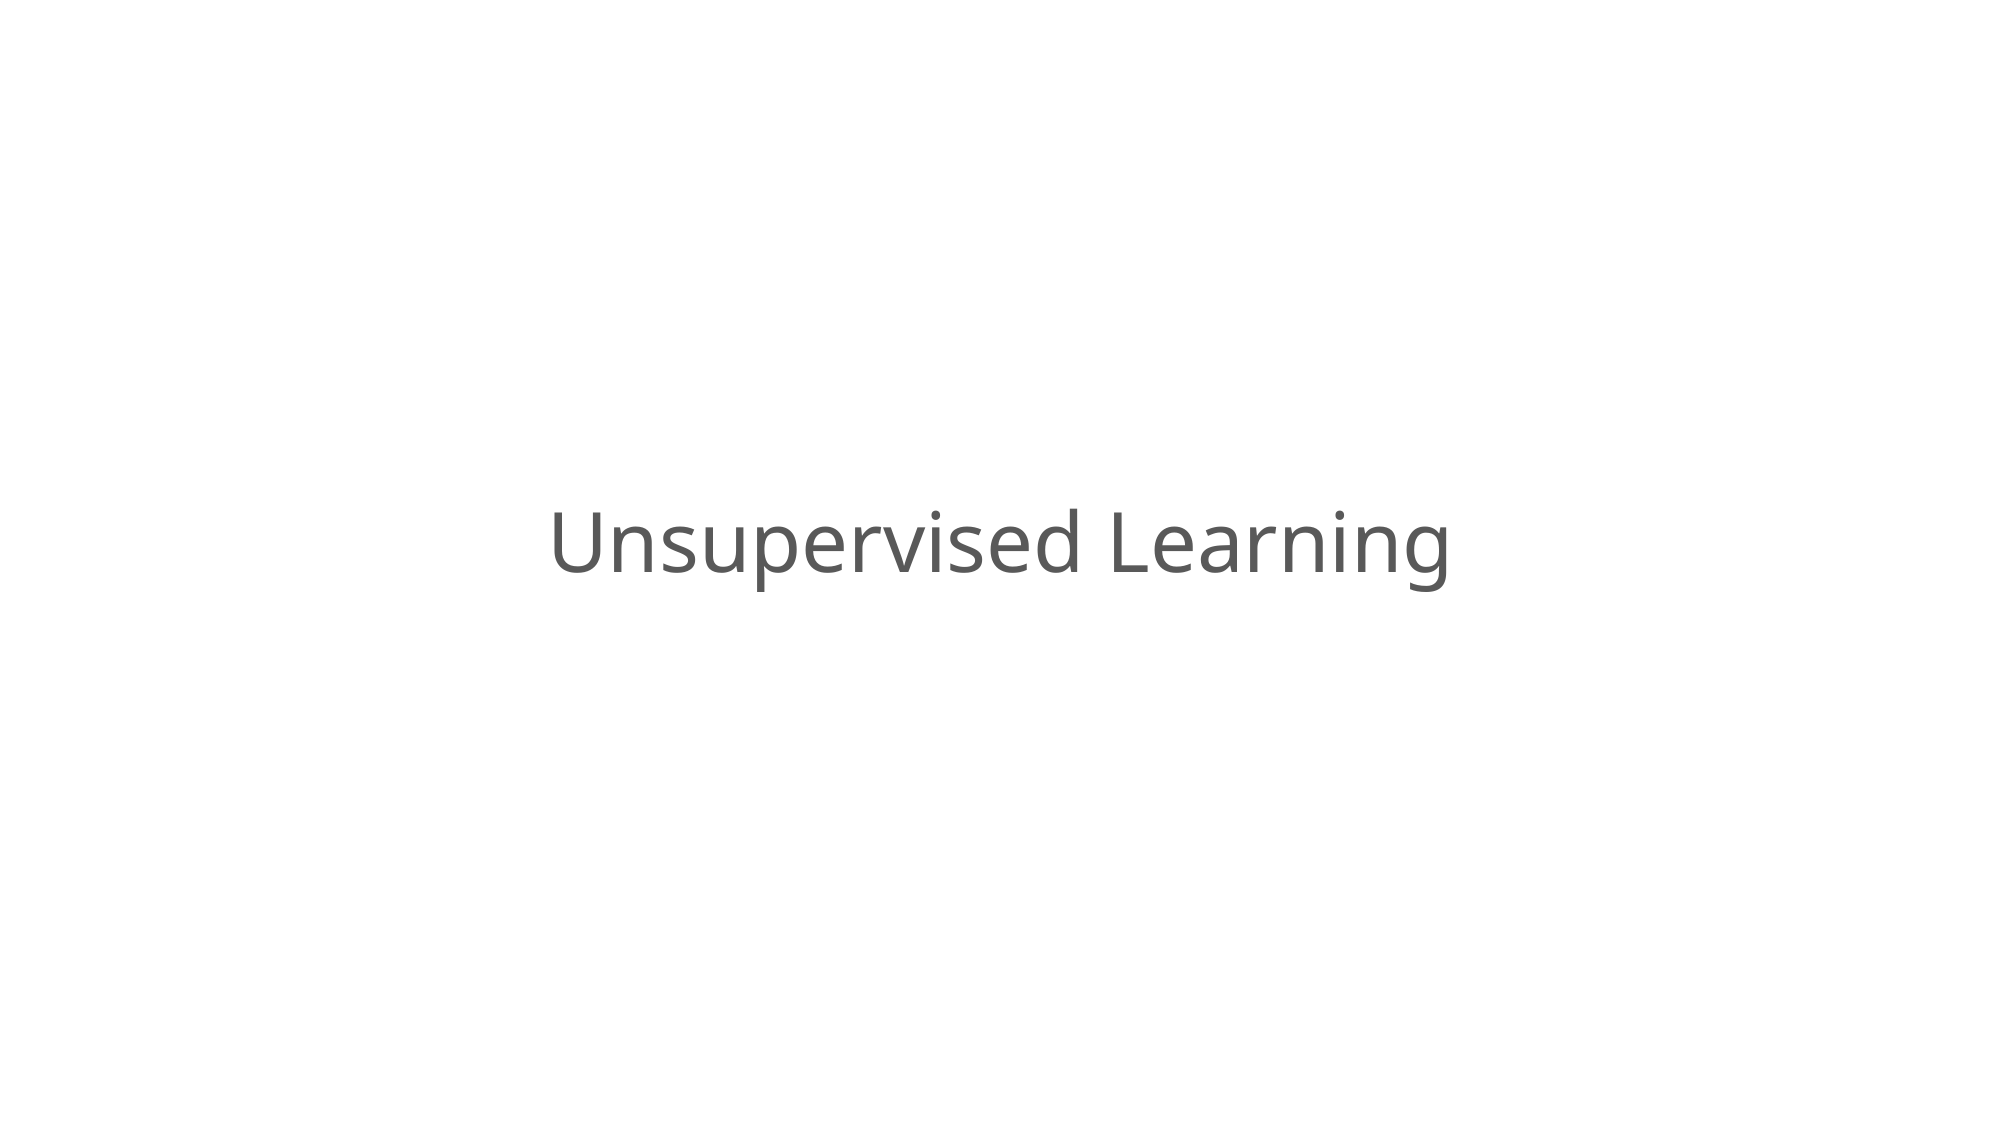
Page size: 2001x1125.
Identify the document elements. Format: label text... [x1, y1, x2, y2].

list Unsupervised Learning [138, 299, 1864, 1014]
